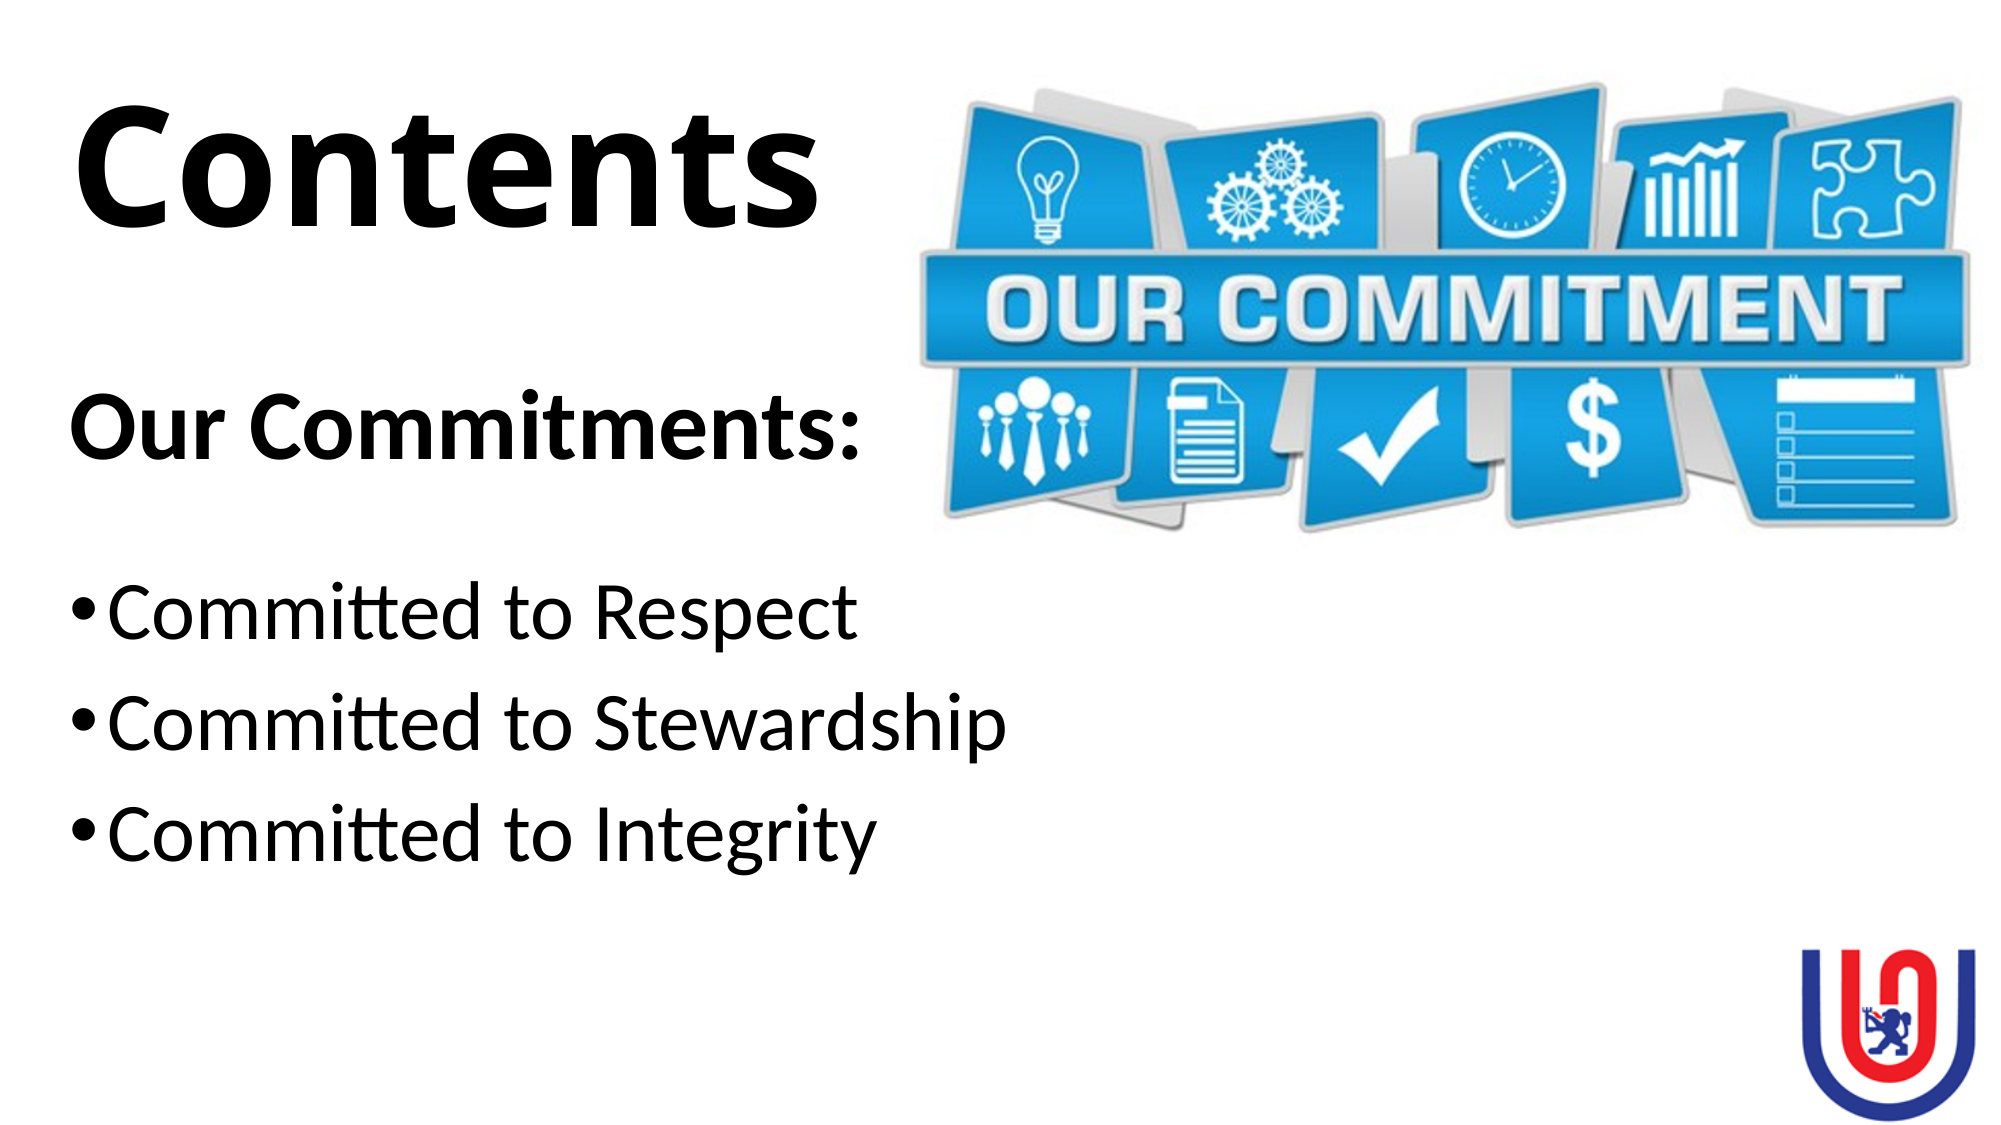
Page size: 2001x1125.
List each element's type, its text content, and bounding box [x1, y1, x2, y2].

title Contents [54, 67, 908, 279]
list Our Commitments: Committed to Respect Committed to Stewardship Committed to Integrity [54, 365, 1780, 1080]
picture [908, 48, 1984, 563]
picture [1793, 945, 1984, 1125]
